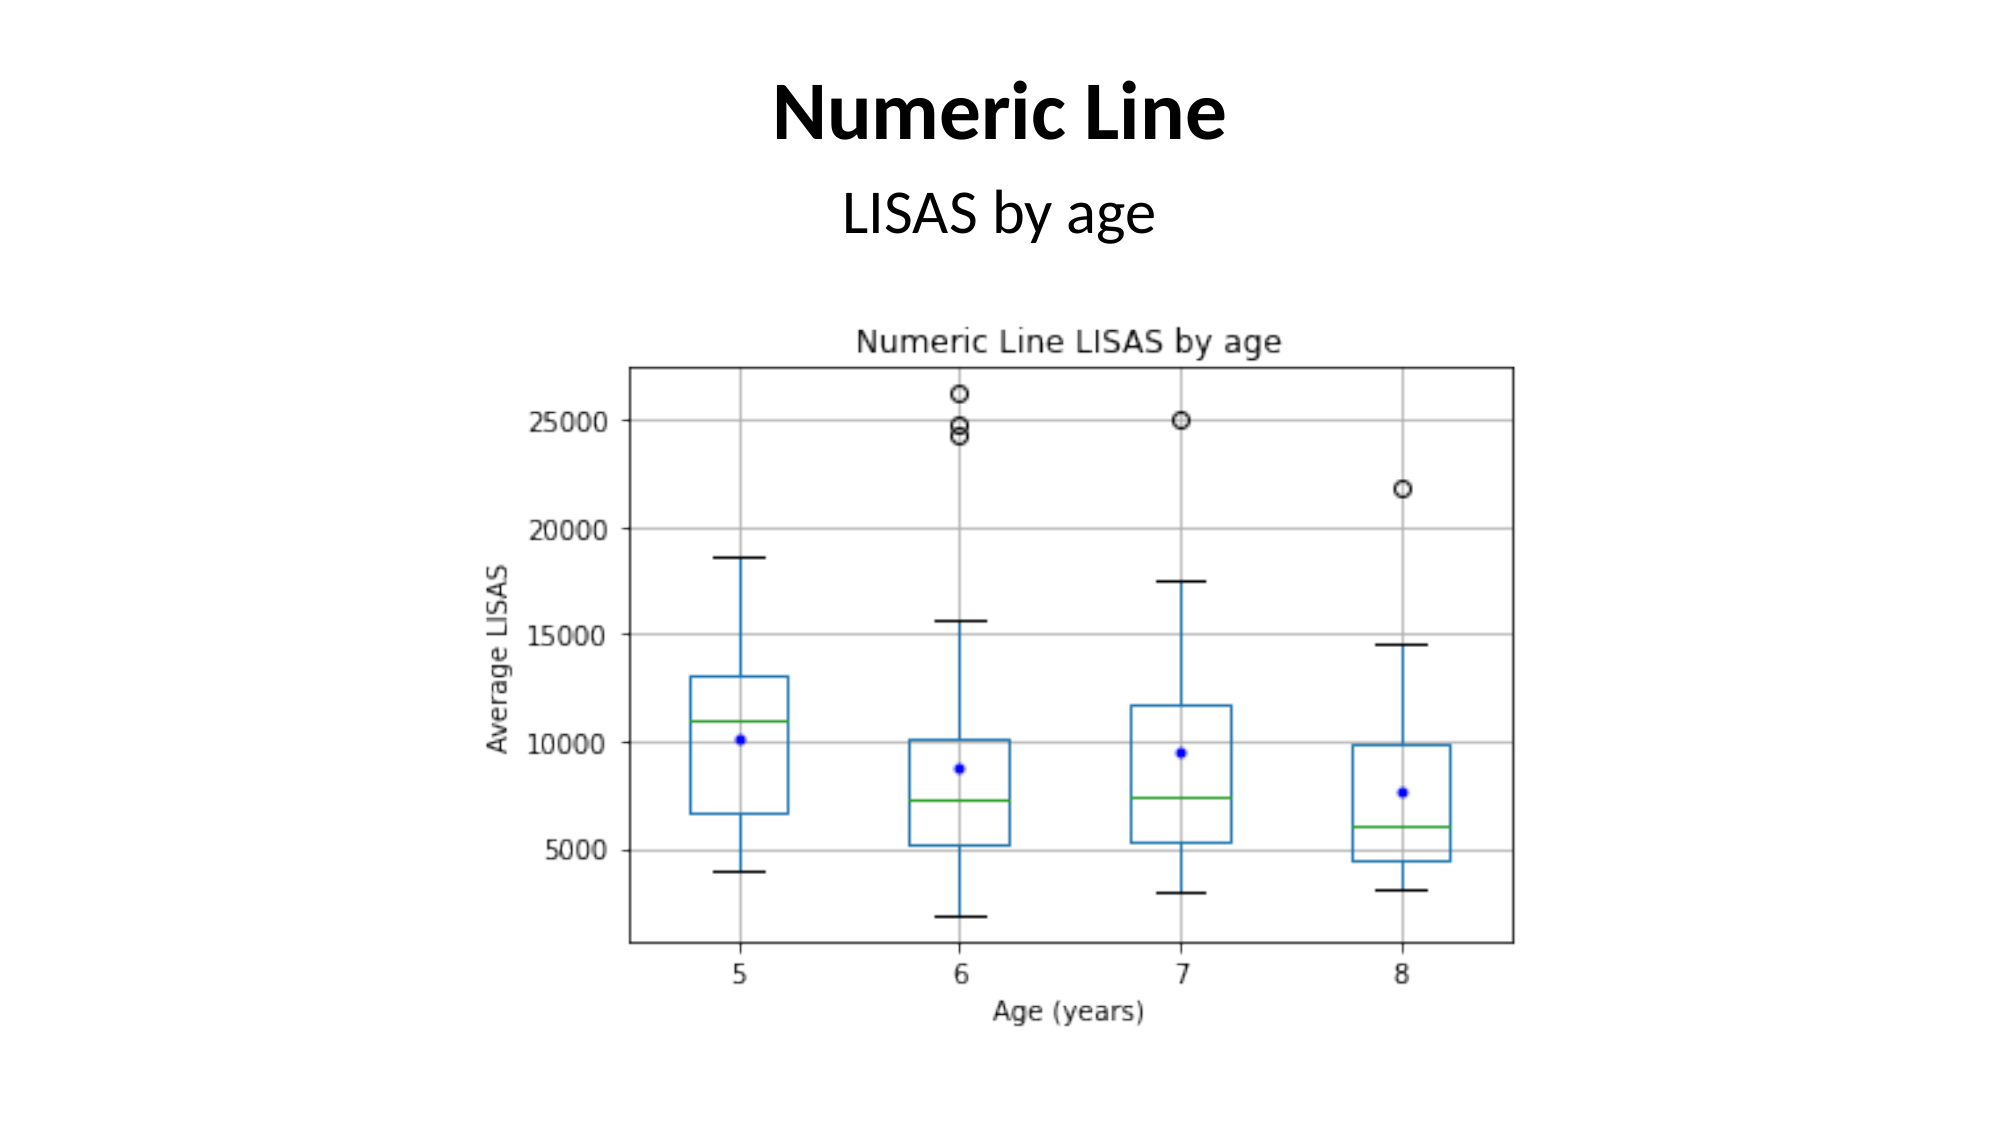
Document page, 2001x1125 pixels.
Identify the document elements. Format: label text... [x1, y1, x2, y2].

picture [471, 323, 1529, 1029]
list LISAS by age [471, 172, 1529, 255]
title Numeric Line [137, 59, 1863, 171]
